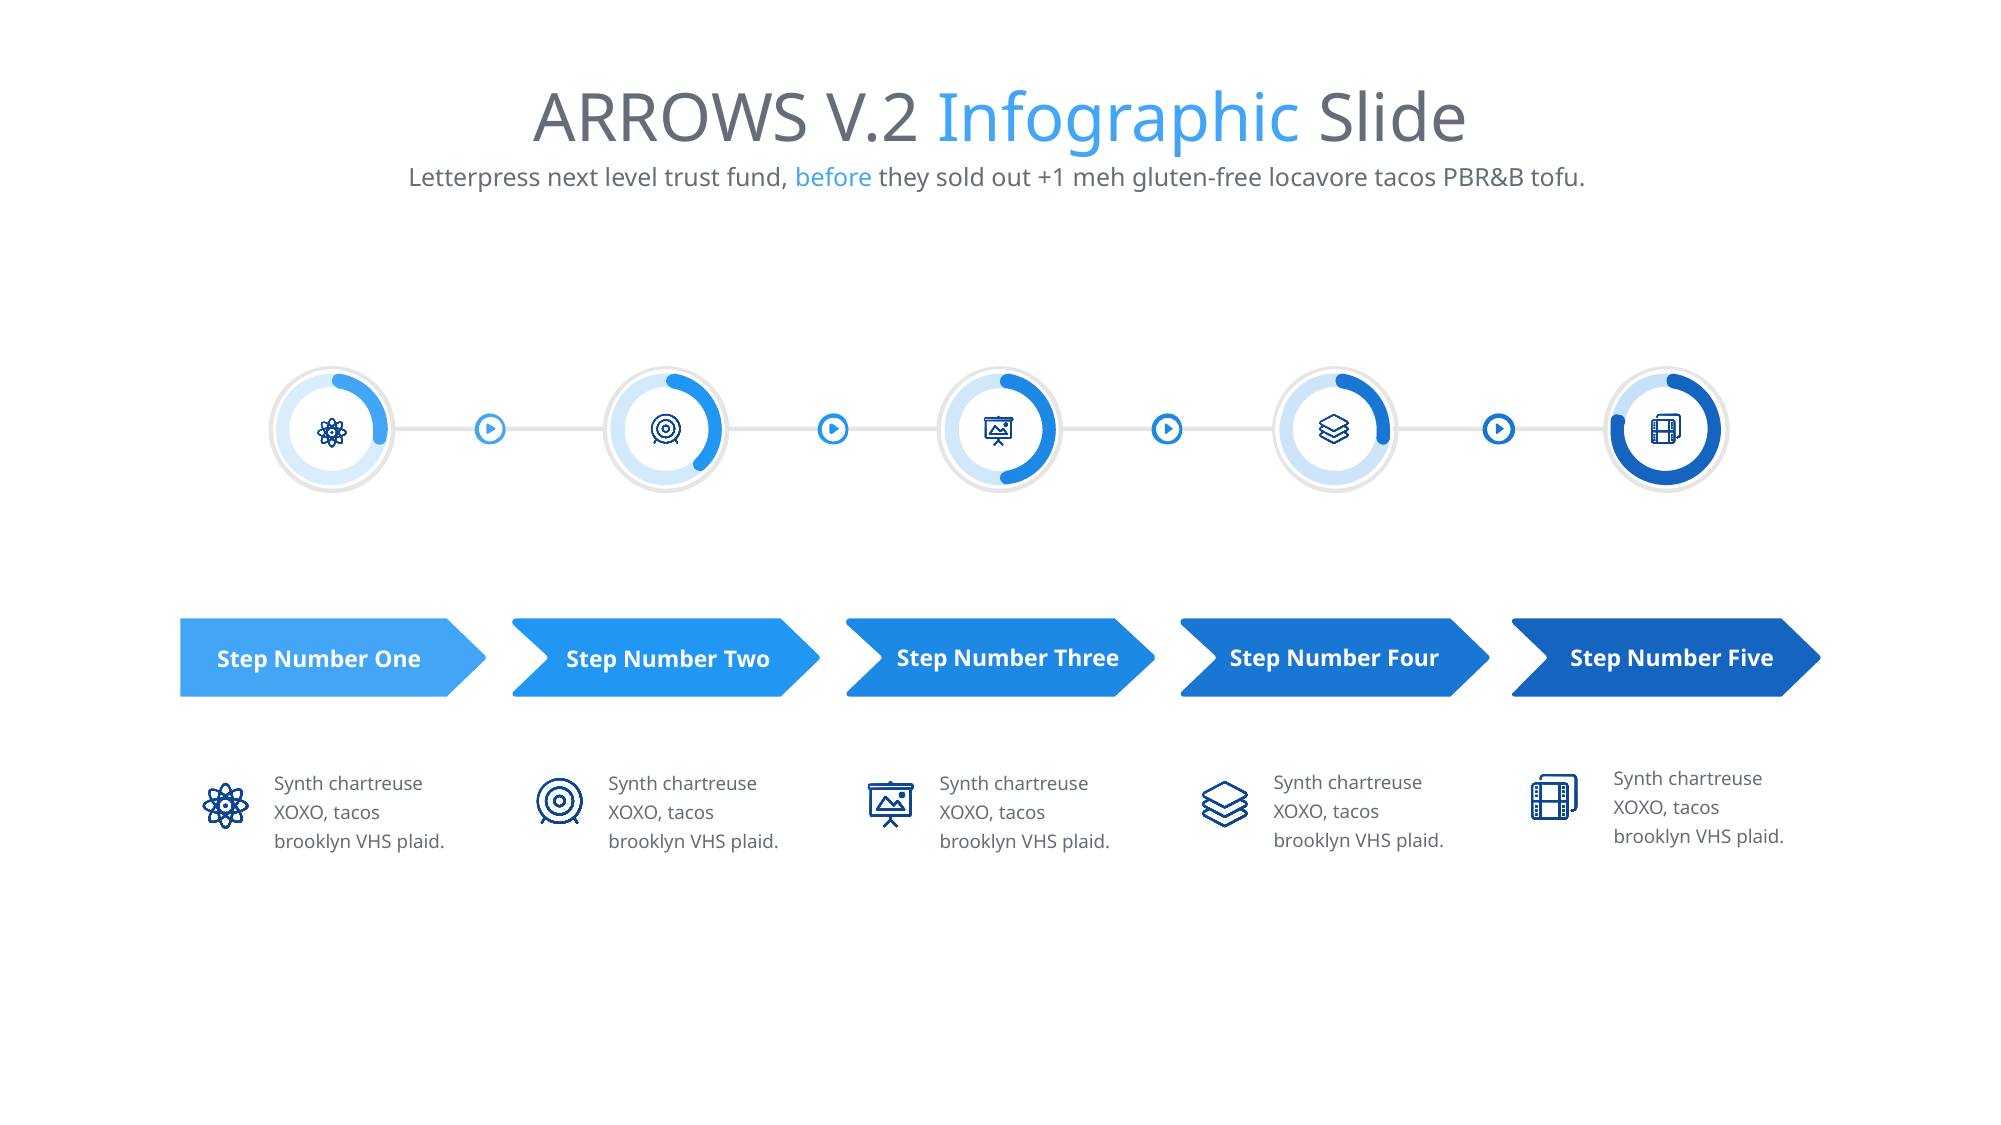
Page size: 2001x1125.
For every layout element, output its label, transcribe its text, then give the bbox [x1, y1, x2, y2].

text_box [1482, 413, 1516, 445]
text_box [817, 413, 849, 445]
text_box [1183, 426, 1272, 432]
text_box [867, 757, 1127, 862]
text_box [536, 757, 796, 862]
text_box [1151, 413, 1183, 445]
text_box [474, 413, 506, 445]
text_box [396, 426, 474, 432]
text_box [1064, 426, 1151, 432]
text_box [511, 618, 821, 697]
text_box [849, 426, 936, 432]
text_box [1399, 426, 1482, 432]
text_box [1603, 366, 1730, 496]
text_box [1531, 752, 1801, 857]
text_box [730, 426, 817, 432]
text_box [506, 426, 602, 432]
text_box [1179, 618, 1491, 697]
text_box Letterpress next level trust fund, before they sold out +1 meh gluten-free locavore tacos PBR&B tofu. [393, 154, 1609, 199]
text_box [602, 366, 730, 494]
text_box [202, 757, 461, 862]
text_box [180, 618, 487, 697]
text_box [936, 366, 1064, 494]
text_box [1272, 366, 1399, 494]
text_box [1201, 756, 1461, 860]
text_box [1516, 426, 1603, 432]
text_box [845, 618, 1155, 697]
text_box ARROWS V.2 Infographic Slide [381, 66, 1621, 162]
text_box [268, 366, 396, 494]
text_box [1510, 618, 1822, 697]
